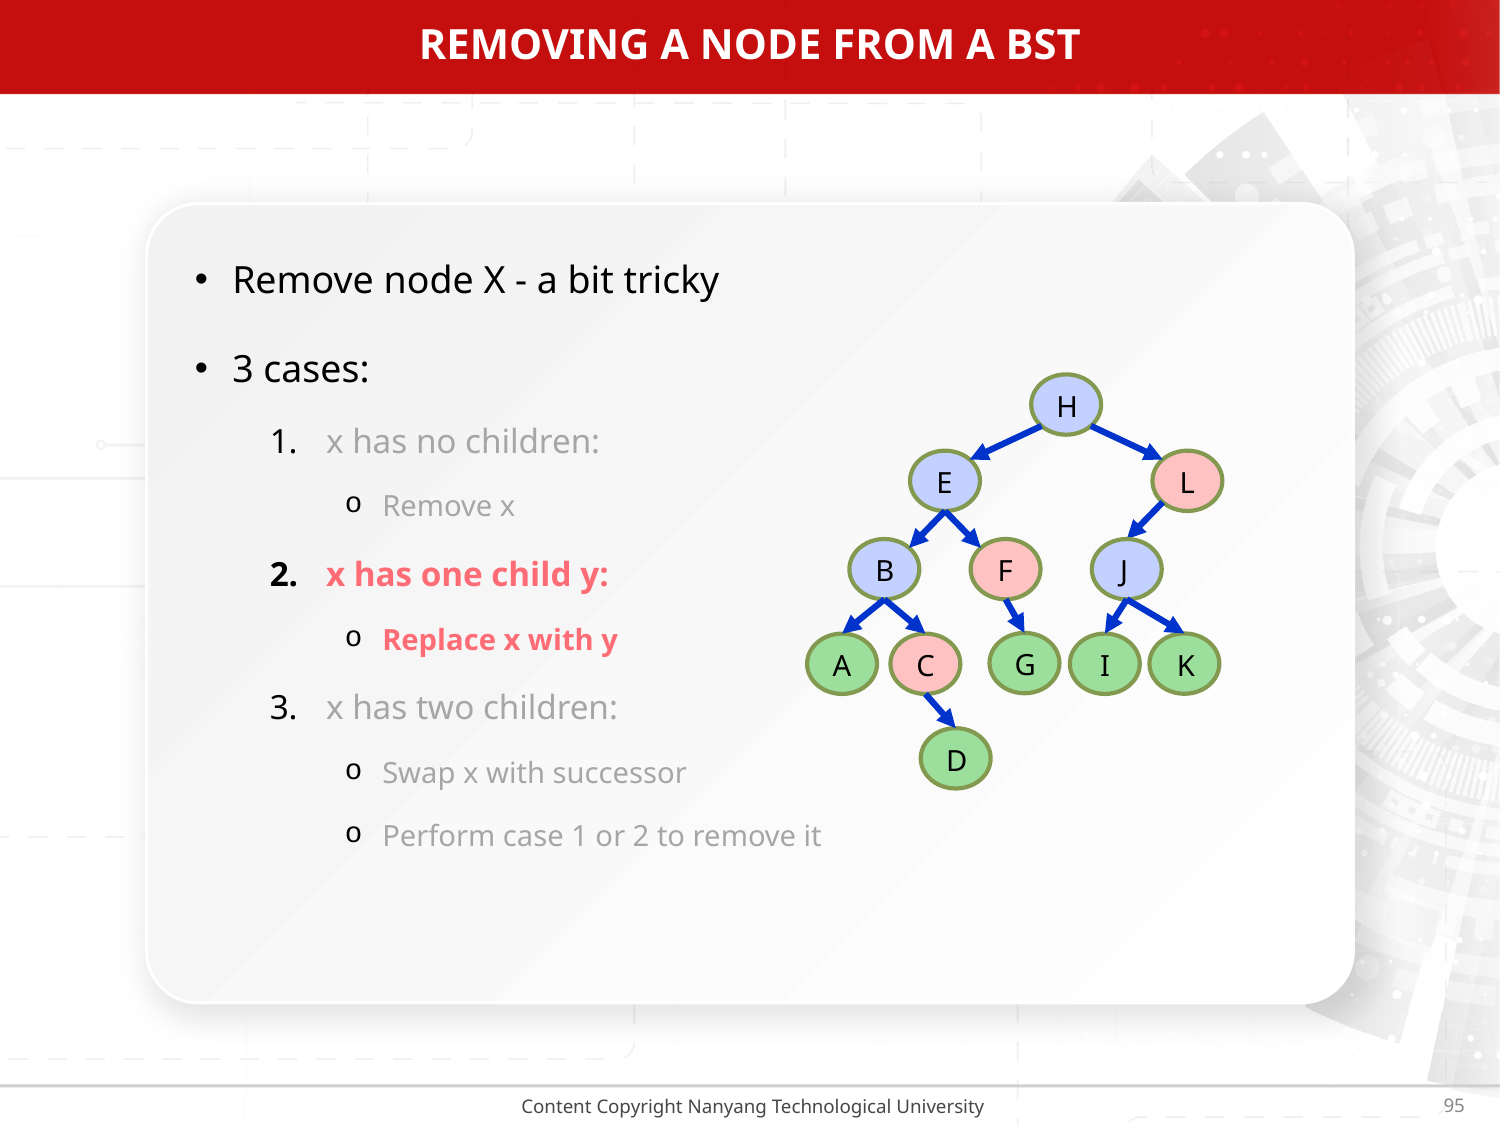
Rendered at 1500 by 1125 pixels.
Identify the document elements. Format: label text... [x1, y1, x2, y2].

picture [0, 93, 1500, 1084]
text_box L [1174, 456, 1195, 507]
text_box [970, 538, 1041, 600]
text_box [920, 728, 991, 789]
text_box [989, 632, 1060, 694]
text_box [842, 599, 885, 634]
text_box E [931, 456, 953, 507]
picture [0, 1088, 1500, 1125]
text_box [1090, 425, 1163, 460]
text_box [1005, 599, 1025, 633]
text_box [807, 633, 878, 694]
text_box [1126, 502, 1163, 538]
text_box [910, 450, 980, 511]
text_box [944, 511, 981, 548]
text_box A [826, 639, 852, 690]
text_box B [869, 545, 894, 595]
text_box Remove node X - a bit tricky 3 cases: x has no children: Remove x x has one child y: Replace x with y x has two children: Swap x with successor Perform case 1 or 2 to remove it [180, 226, 1325, 936]
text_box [969, 425, 1042, 460]
title Removing a node from a BST [0, 0, 1500, 93]
text_box [1152, 450, 1223, 512]
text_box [925, 693, 956, 729]
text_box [885, 599, 926, 634]
text_box [1031, 374, 1102, 435]
text_box H [1050, 381, 1077, 431]
text_box [890, 633, 961, 694]
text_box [909, 511, 944, 548]
text_box [849, 538, 920, 599]
text_box C [910, 639, 935, 690]
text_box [1069, 538, 1220, 694]
text_box F [992, 545, 1014, 595]
